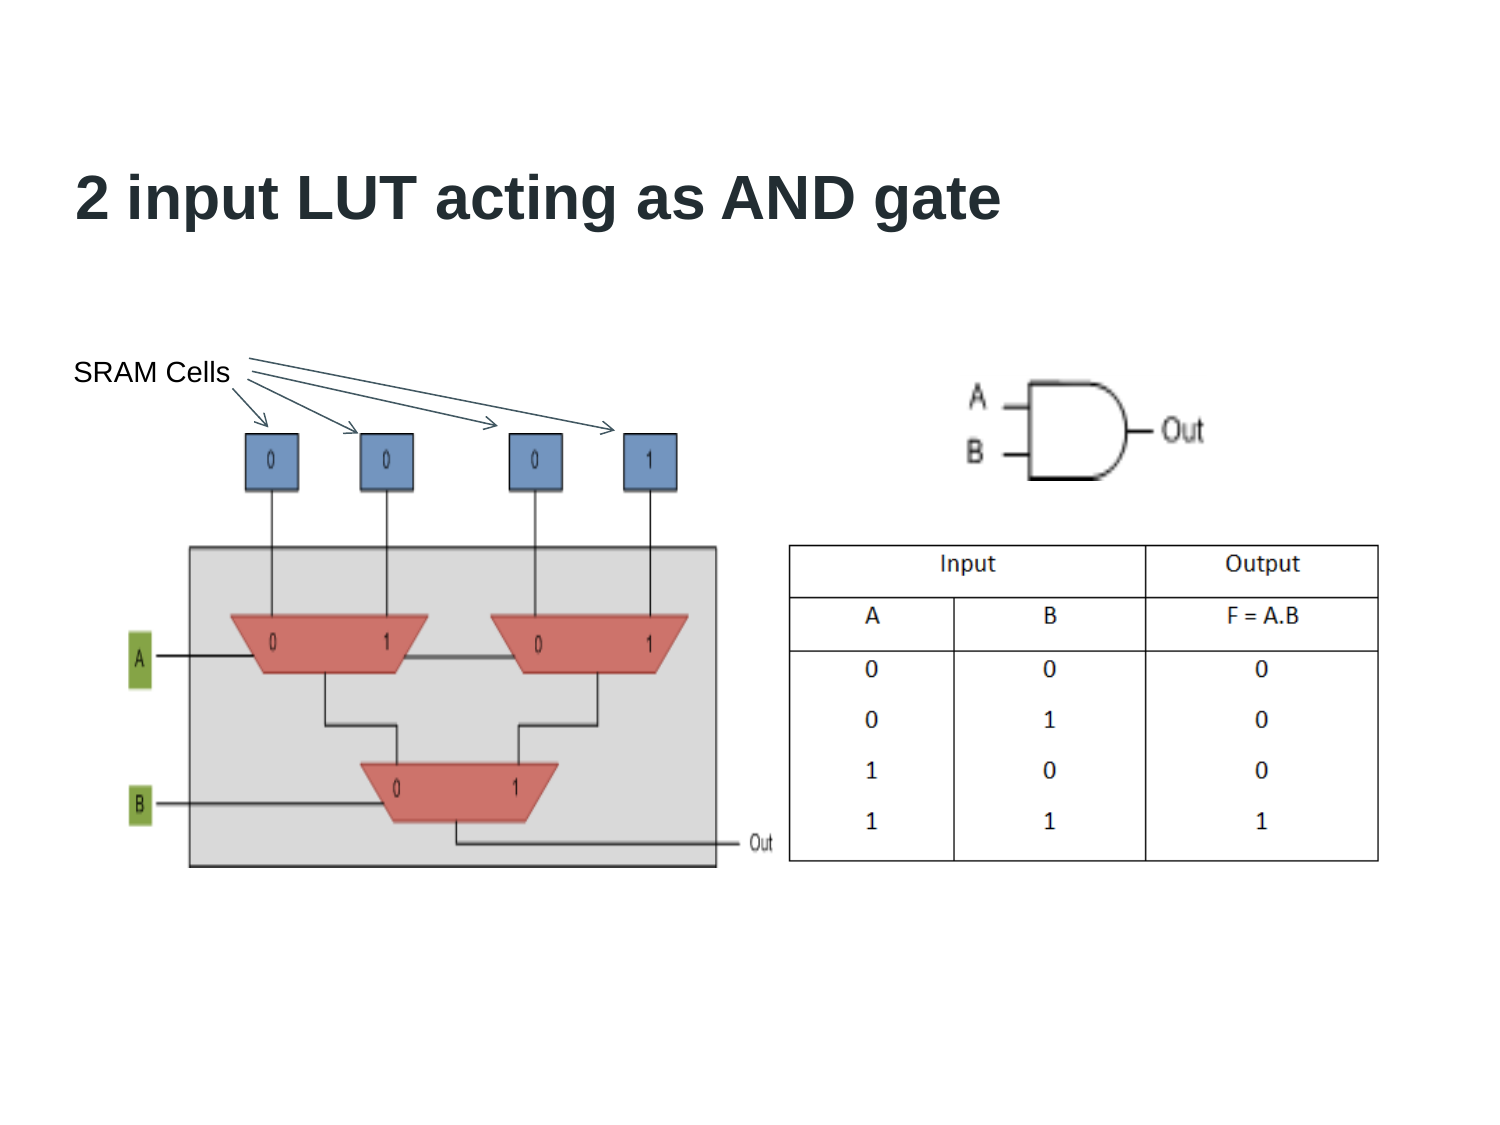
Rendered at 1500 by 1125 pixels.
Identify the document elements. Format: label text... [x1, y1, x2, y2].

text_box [230, 389, 241, 427]
title 2 input LUT acting as AND gate [75, 115, 1425, 233]
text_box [248, 357, 616, 431]
picture [784, 538, 1383, 866]
picture [960, 374, 1208, 481]
text_box SRAM Cells [58, 346, 252, 397]
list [128, 433, 774, 868]
